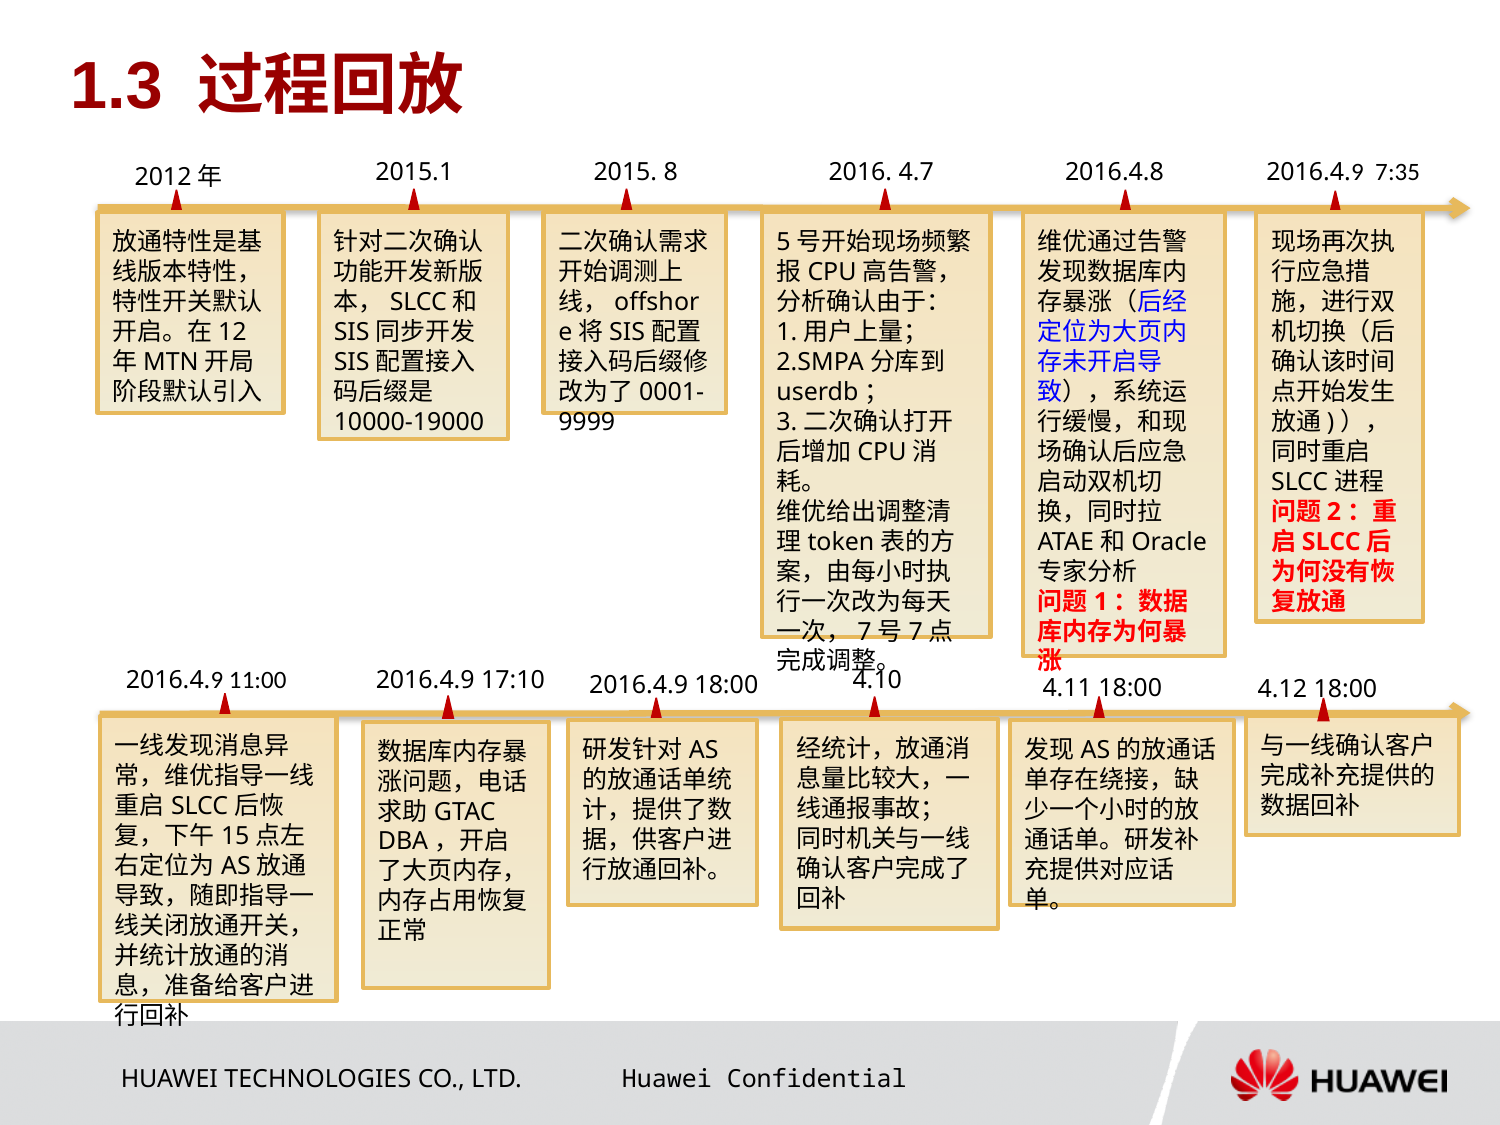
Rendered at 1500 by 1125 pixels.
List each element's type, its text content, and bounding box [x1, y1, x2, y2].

text_box 2015. 8 [573, 149, 692, 193]
text_box 维优通过告警发现数据库内存暴涨（后经定位为大页内存未开启导致），系统运行缓慢，和现场确认后应急启动双机切换，同时拉ATAE和Oracle专家分析 问题1：数据库内存为何暴涨 [1021, 217, 1227, 658]
text_box [444, 695, 452, 711]
text_box 与一线确认客户完成补充提供的数据回补 [1244, 722, 1461, 837]
text_box 5号开始现场频繁报CPU高告警，分析确认由于： 1.用户上量；2.SMPA分库到userdb； 3.二次确认打开后增加CPU消耗。 维优给出调整清理token表的方案，由每小时执行一次改为每天一次，7号7点完成调整。 [760, 217, 993, 639]
text_box [653, 697, 660, 711]
text_box 2012年 [114, 153, 237, 197]
text_box [1121, 189, 1130, 205]
text_box 现场再次执行应急措施，进行双机切换（后确认该时间点开始发生放通)），同时重启SLCC进程 问题2：重启SLCC后为何没有恢复放通 [1254, 217, 1425, 624]
text_box [881, 193, 890, 205]
text_box [172, 197, 181, 205]
text_box 4.12 18:00 [1237, 665, 1392, 710]
picture [0, 1021, 1500, 1125]
text_box 针对二次确认功能开发新版本，SLCC和SIS同步开发 SIS配置接入码后缀是10000-19000 [317, 217, 510, 441]
text_box 2016.4.9 18:00 [568, 661, 773, 705]
text_box [410, 193, 418, 205]
text_box 发现AS的放通话单存在绕接，缺少一个小时的放通话单。研发补充提供对应话单。 [1008, 722, 1236, 907]
text_box [1331, 190, 1339, 205]
text_box 1.3 过程回放 [70, 30, 1341, 133]
text_box 2016.4.9 7:35 [1246, 149, 1434, 193]
text_box 数据库内存暴涨问题，电话求助GTAC DBA，开启了大页内存，内存占用恢复正常 [361, 722, 551, 990]
text_box [871, 701, 878, 711]
text_box 一线发现消息异常，维优指导一线重启SLCC后恢复，下午15点左右定位为AS放通导致，随即指导一线关闭放通开关，并统计放通的消息，准备给客户进行回补 [98, 720, 339, 1003]
text_box 2016.4.8 [1044, 149, 1178, 193]
text_box 4.10 [832, 656, 916, 701]
text_box 二次确认需求开始调测上线，offshore将SIS配置接入码后缀修改为了0001-9999 [541, 217, 728, 415]
text_box 经统计，放通消息量比较大，一线通报事故； 同时机关与一线确认客户完成了回补 [779, 722, 1000, 931]
text_box 2015.1 [355, 149, 468, 193]
text_box 研发针对AS的放通话单统计，提供了数据，供客户进行放通回补。 [566, 722, 759, 907]
text_box 2016.4.9 11:00 [112, 656, 301, 701]
text_box 放通特性是基线版本特性，特性开关默认开启。在12年MTN开局阶段默认引入 [95, 214, 286, 415]
text_box [220, 701, 230, 711]
text_box 4.11 18:00 [1022, 664, 1176, 708]
text_box 2016.4.9 17:10 [355, 656, 559, 701]
text_box [622, 193, 631, 205]
text_box 2016. 4.7 [808, 149, 948, 193]
